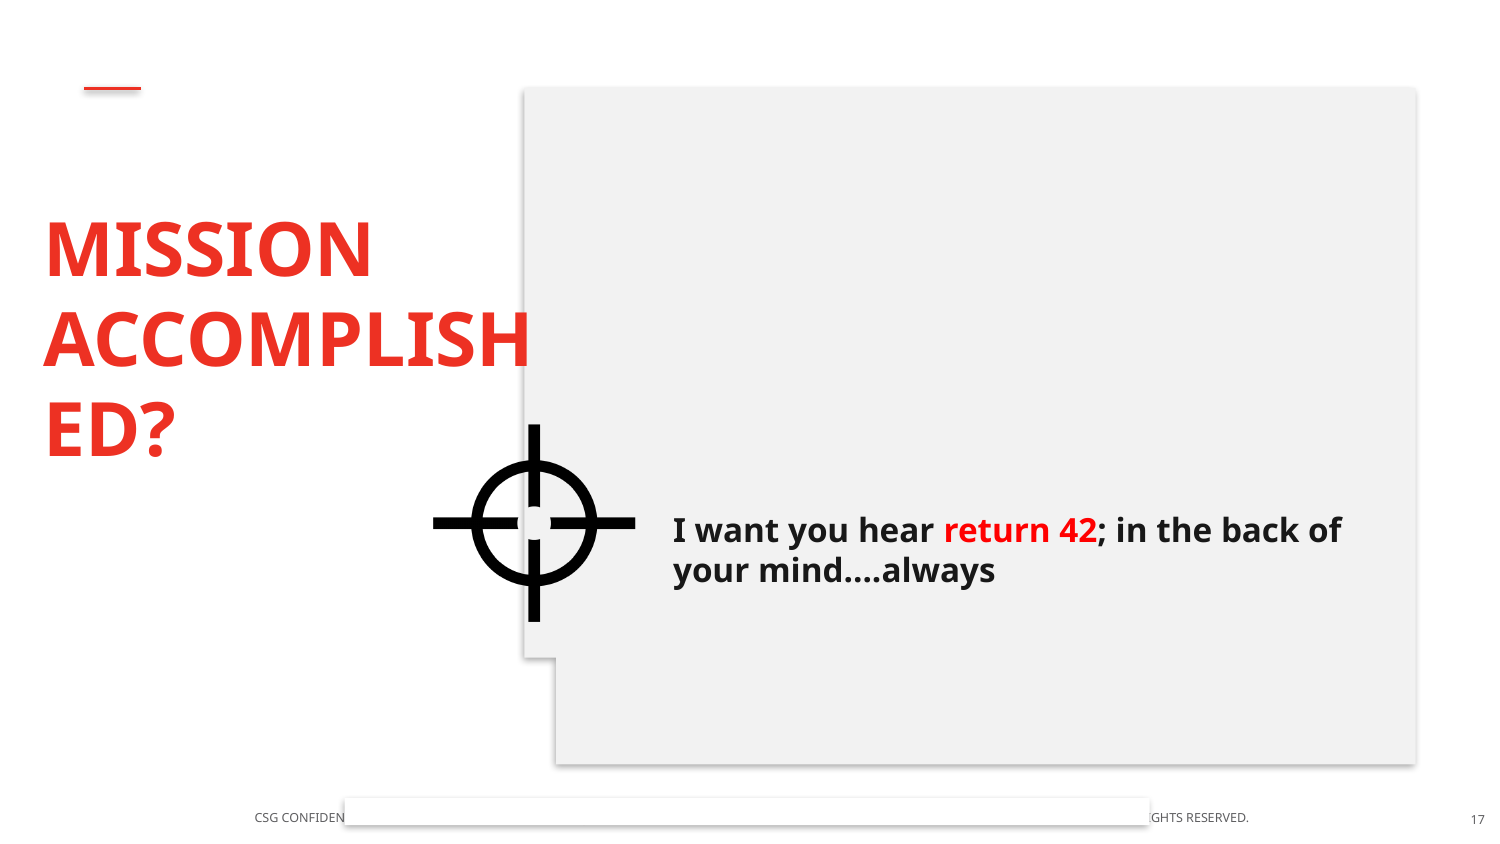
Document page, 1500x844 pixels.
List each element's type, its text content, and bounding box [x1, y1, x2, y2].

text_box I want you hear return 42; in the back of your mind….always [658, 472, 1409, 626]
picture [430, 419, 637, 626]
list Mission accomplished? [28, 194, 575, 482]
slide_number 17 [1162, 798, 1500, 844]
